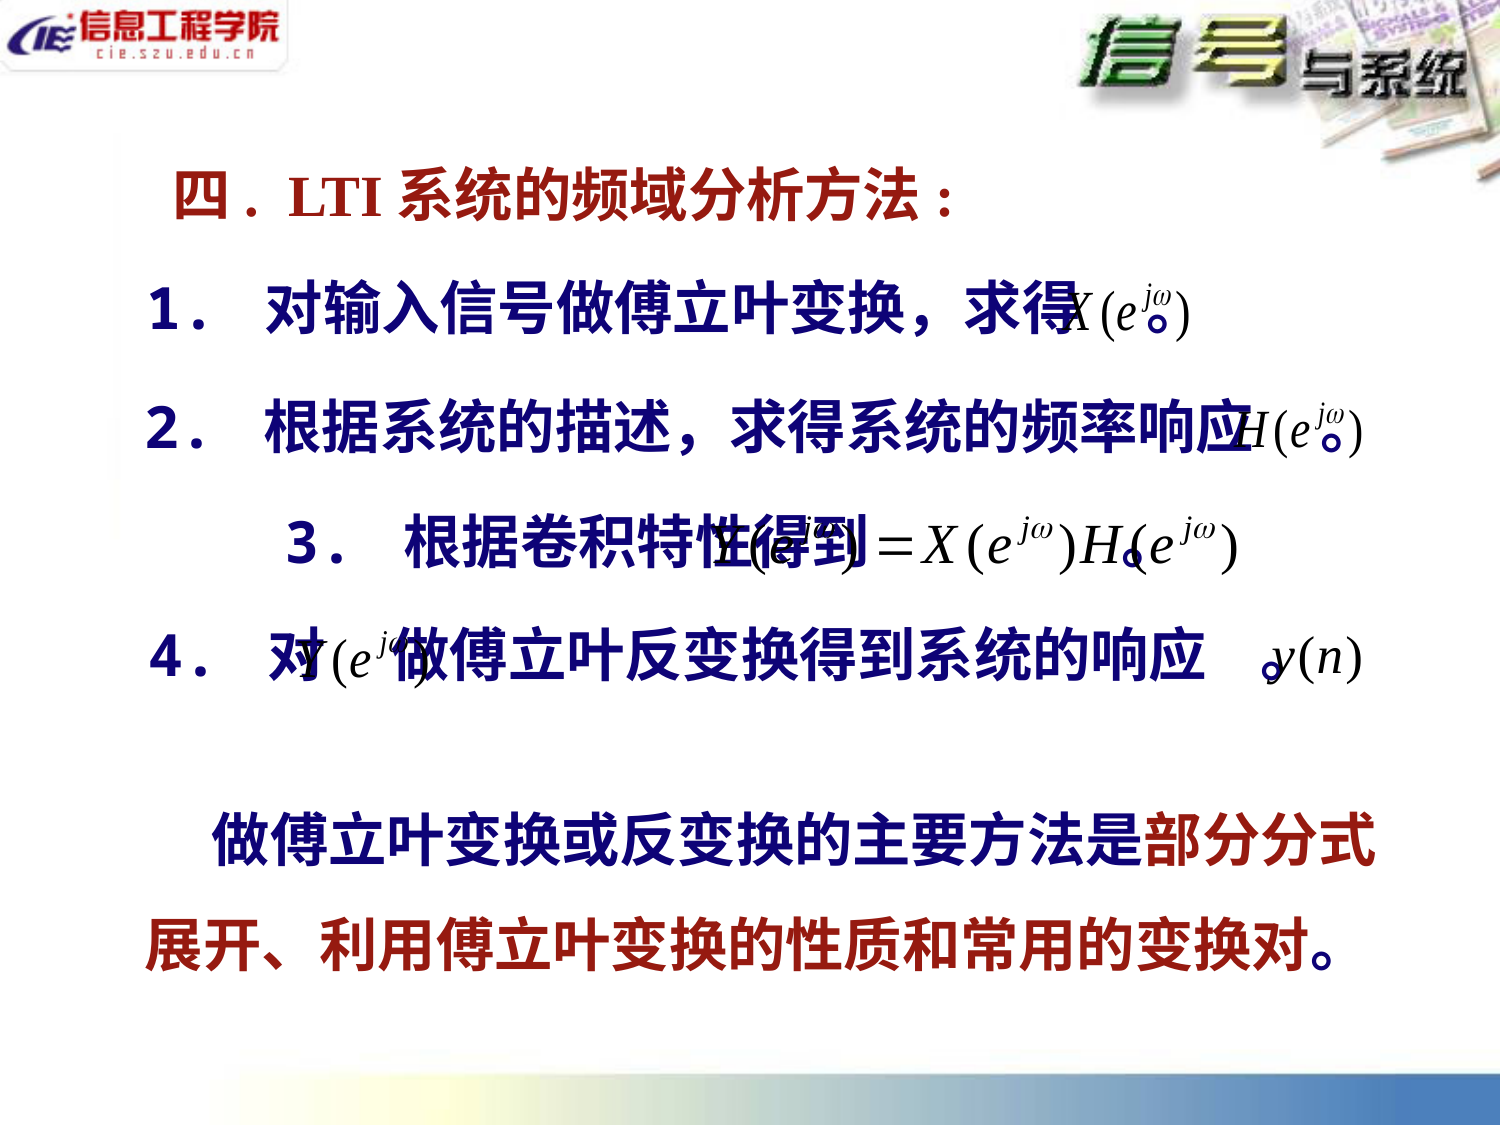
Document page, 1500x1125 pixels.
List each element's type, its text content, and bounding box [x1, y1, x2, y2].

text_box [129, 497, 1336, 588]
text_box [131, 263, 1282, 355]
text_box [129, 382, 1458, 471]
text_box 做傅立叶变换或反变换的主要方法是部分分式展开、利用傅立叶变换的性质和常用的变换对。 [130, 760, 1448, 986]
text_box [133, 610, 1470, 701]
picture [0, 0, 1500, 1125]
text_box 四. LTI系统的频域分析方法: [157, 150, 973, 236]
